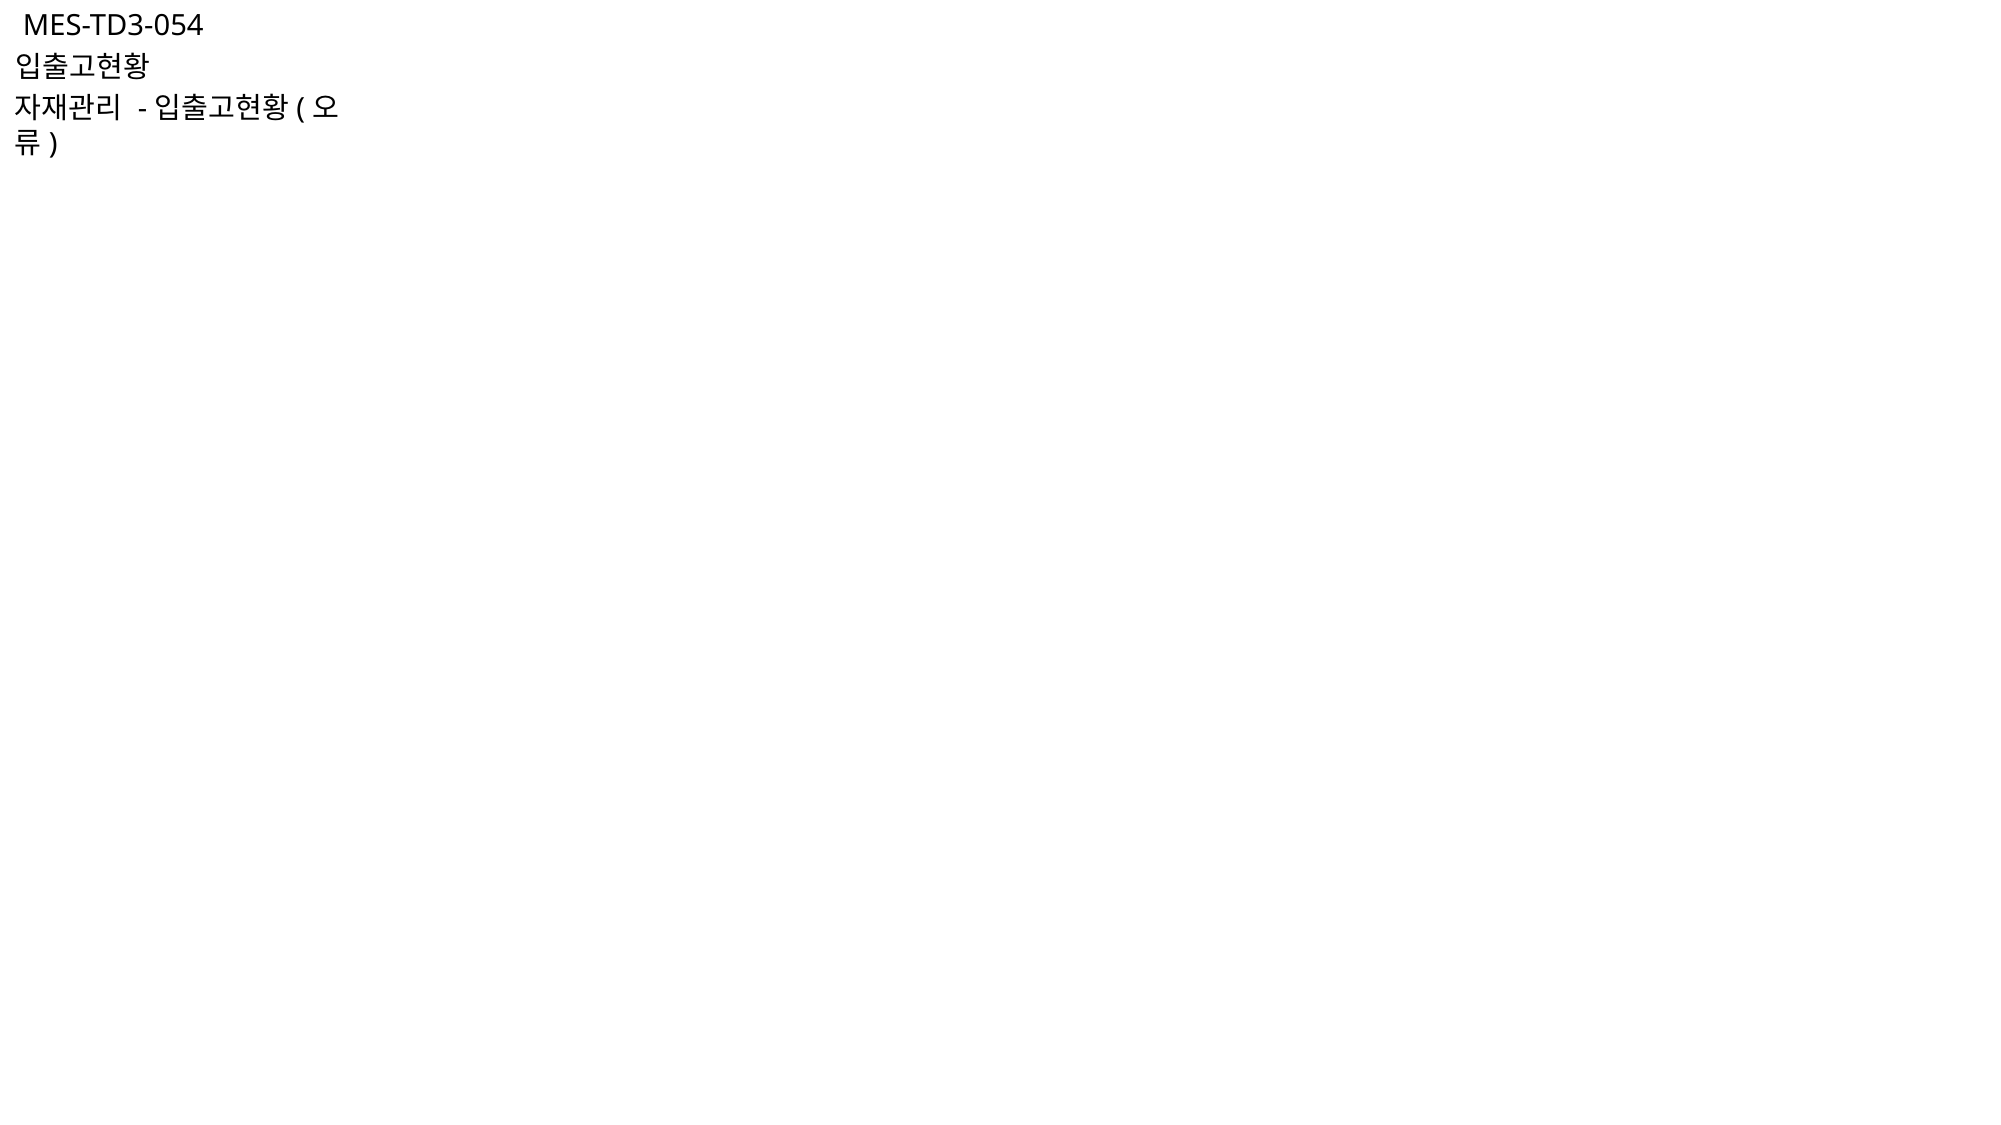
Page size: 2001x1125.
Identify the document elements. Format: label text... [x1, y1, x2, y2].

text_box 입출고현황 [0, 40, 166, 81]
text_box 자재관리 -입출고현황(오류) [0, 81, 382, 167]
text_box MES-TD3-054 [8, 0, 219, 49]
